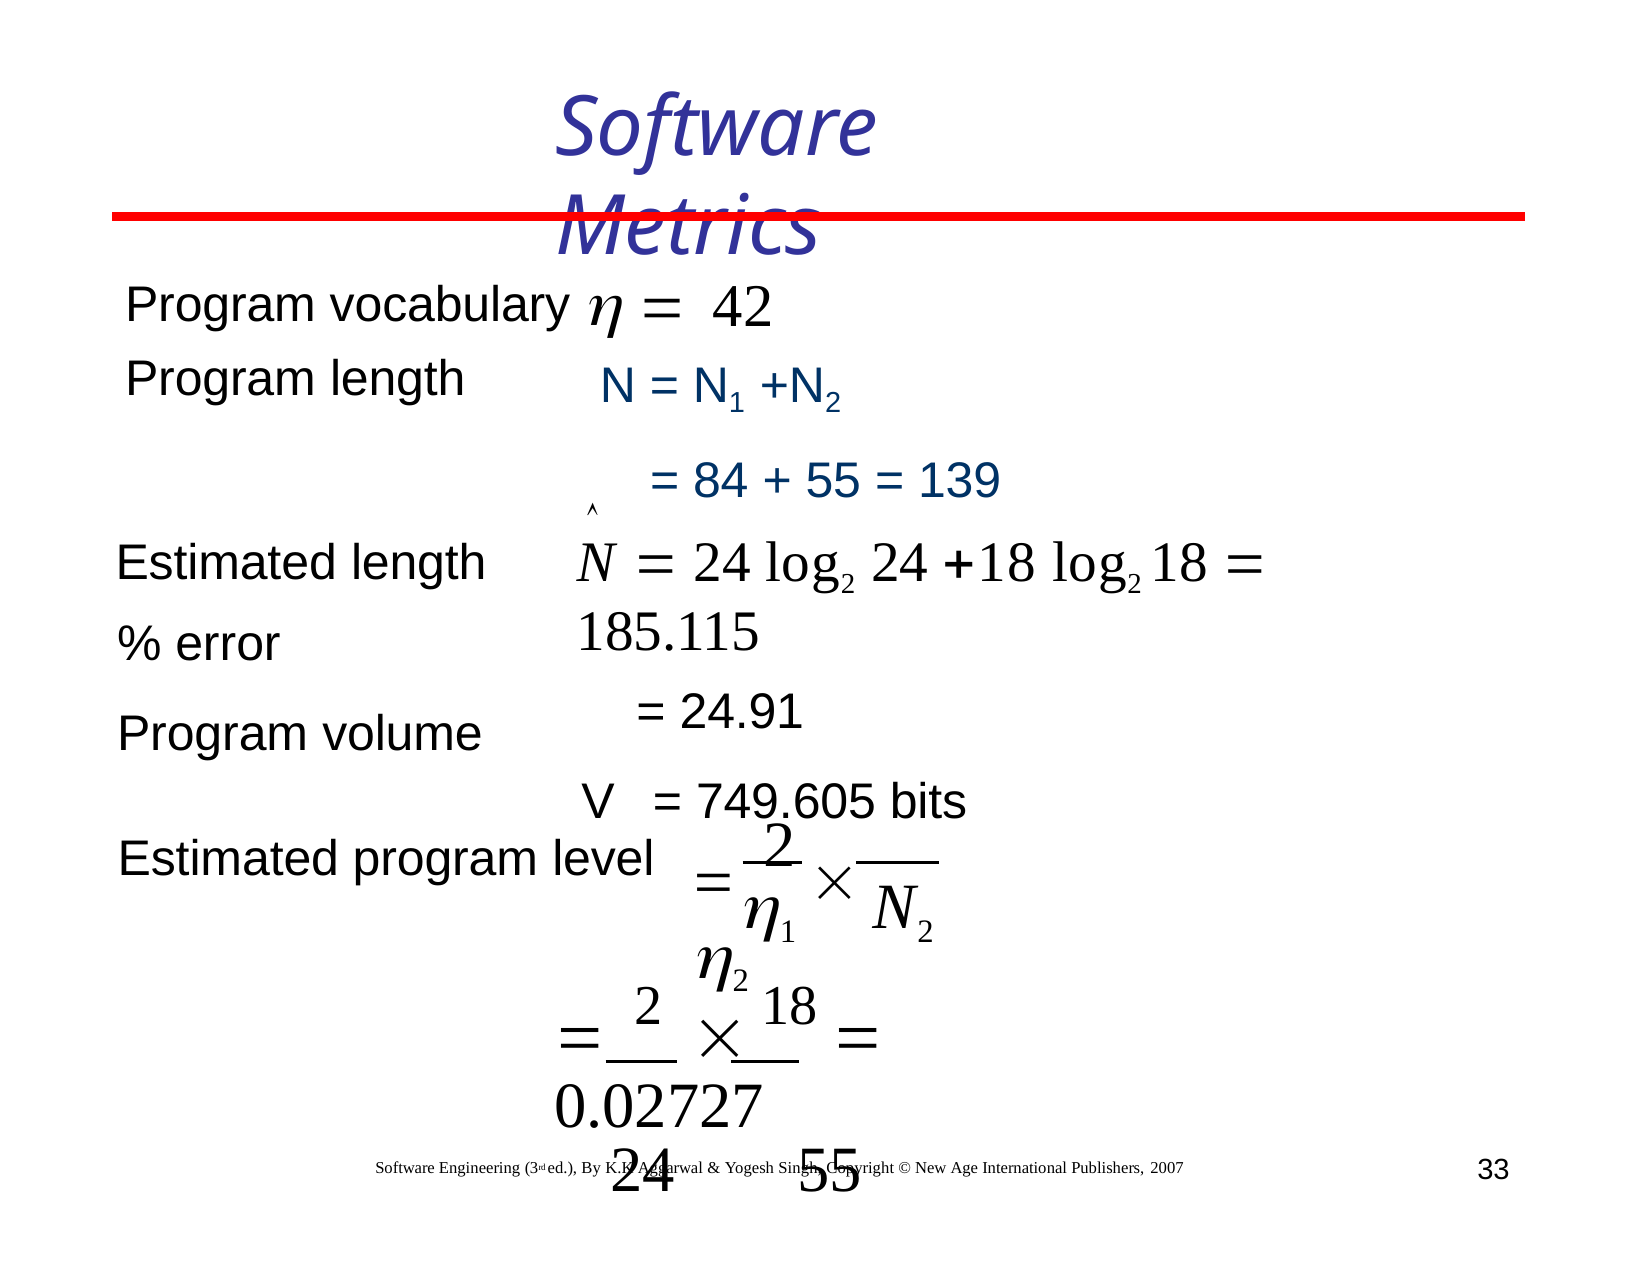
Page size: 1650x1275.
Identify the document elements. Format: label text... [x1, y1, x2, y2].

text_box N = N1 +N2 = 84 + 55 = 139  N  24 log2 24 18 log2 18  185.115 = 24.91 V = 749.605 bits [570, 314, 1413, 829]
text_box  2  2 [685, 767, 928, 999]
text_box 1 N2 [928, 858, 939, 949]
text_box Estimated program level [115, 823, 660, 886]
title Software Metrics [552, 69, 1072, 216]
slide_number 33 [1471, 1154, 1517, 1275]
text_box Program vocabulary   42 [122, 208, 782, 344]
text_box Estimated length % error Program volume [113, 507, 491, 761]
footer Software Engineering (3rd ed.), By K.K Aggarwal & Yogesh Singh, Copyright © New Age International Publishers, 2007 [373, 1158, 1189, 1275]
text_box  2  18  0.02727 24 55 [546, 1010, 1085, 1158]
title Software Metrics [782, 217, 1072, 285]
text_box Program length [122, 344, 470, 405]
